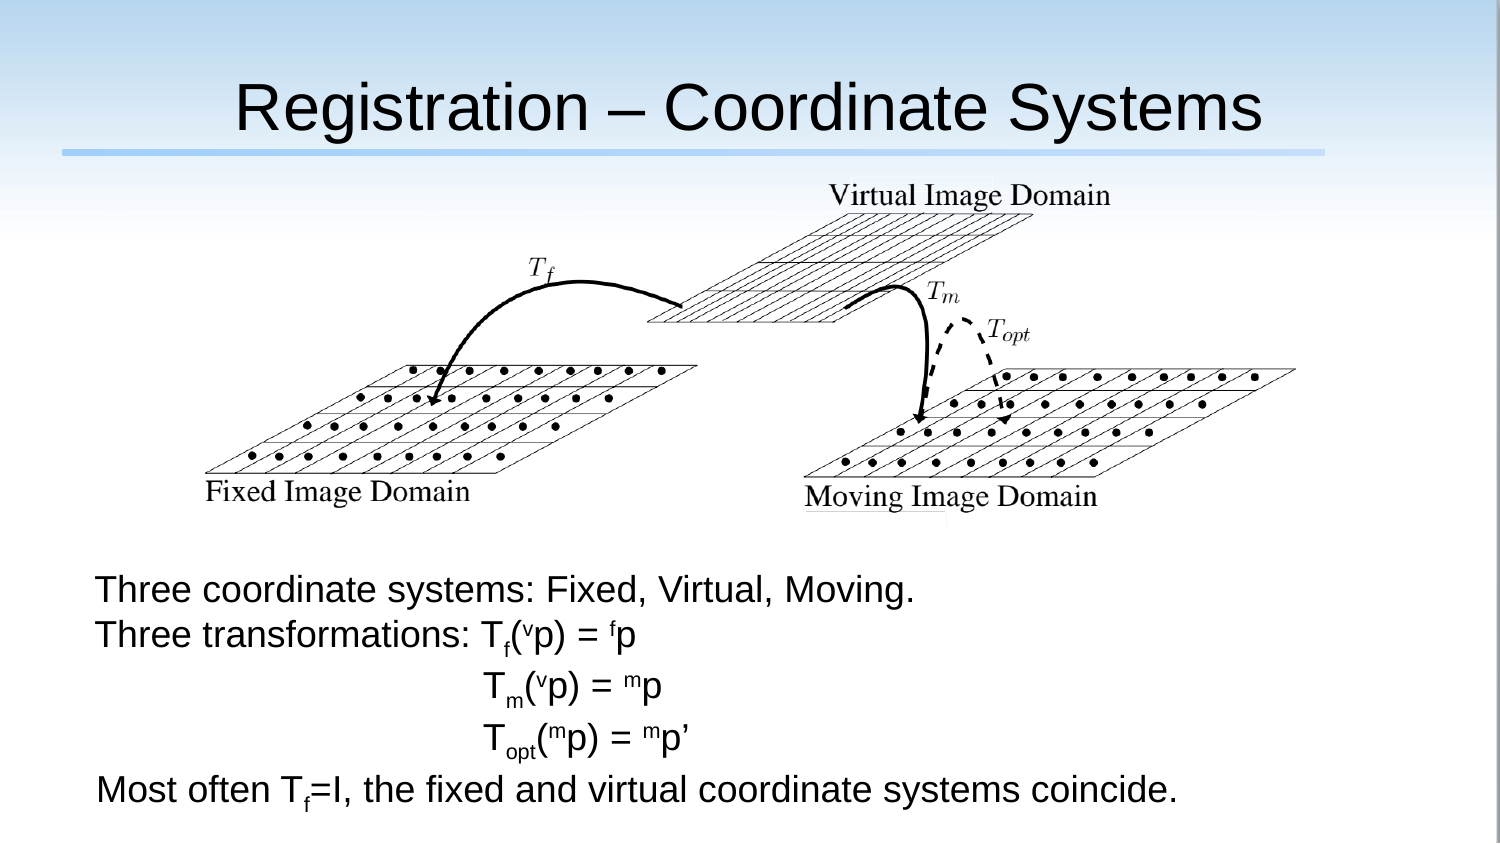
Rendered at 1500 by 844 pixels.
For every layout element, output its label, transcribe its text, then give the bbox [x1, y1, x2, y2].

picture [0, 0, 1500, 843]
title Registration – Coordinate Systems [75, 33, 1425, 175]
text_box Three coordinate systems: Fixed, Virtual, Moving. Three transformations: Tf(vp) = fp Tm(vp) = mp Topt(mp) = mp’ [79, 557, 931, 772]
text_box Most often Tf=I, the fixed and virtual coordinate systems coincide. [81, 758, 1194, 824]
